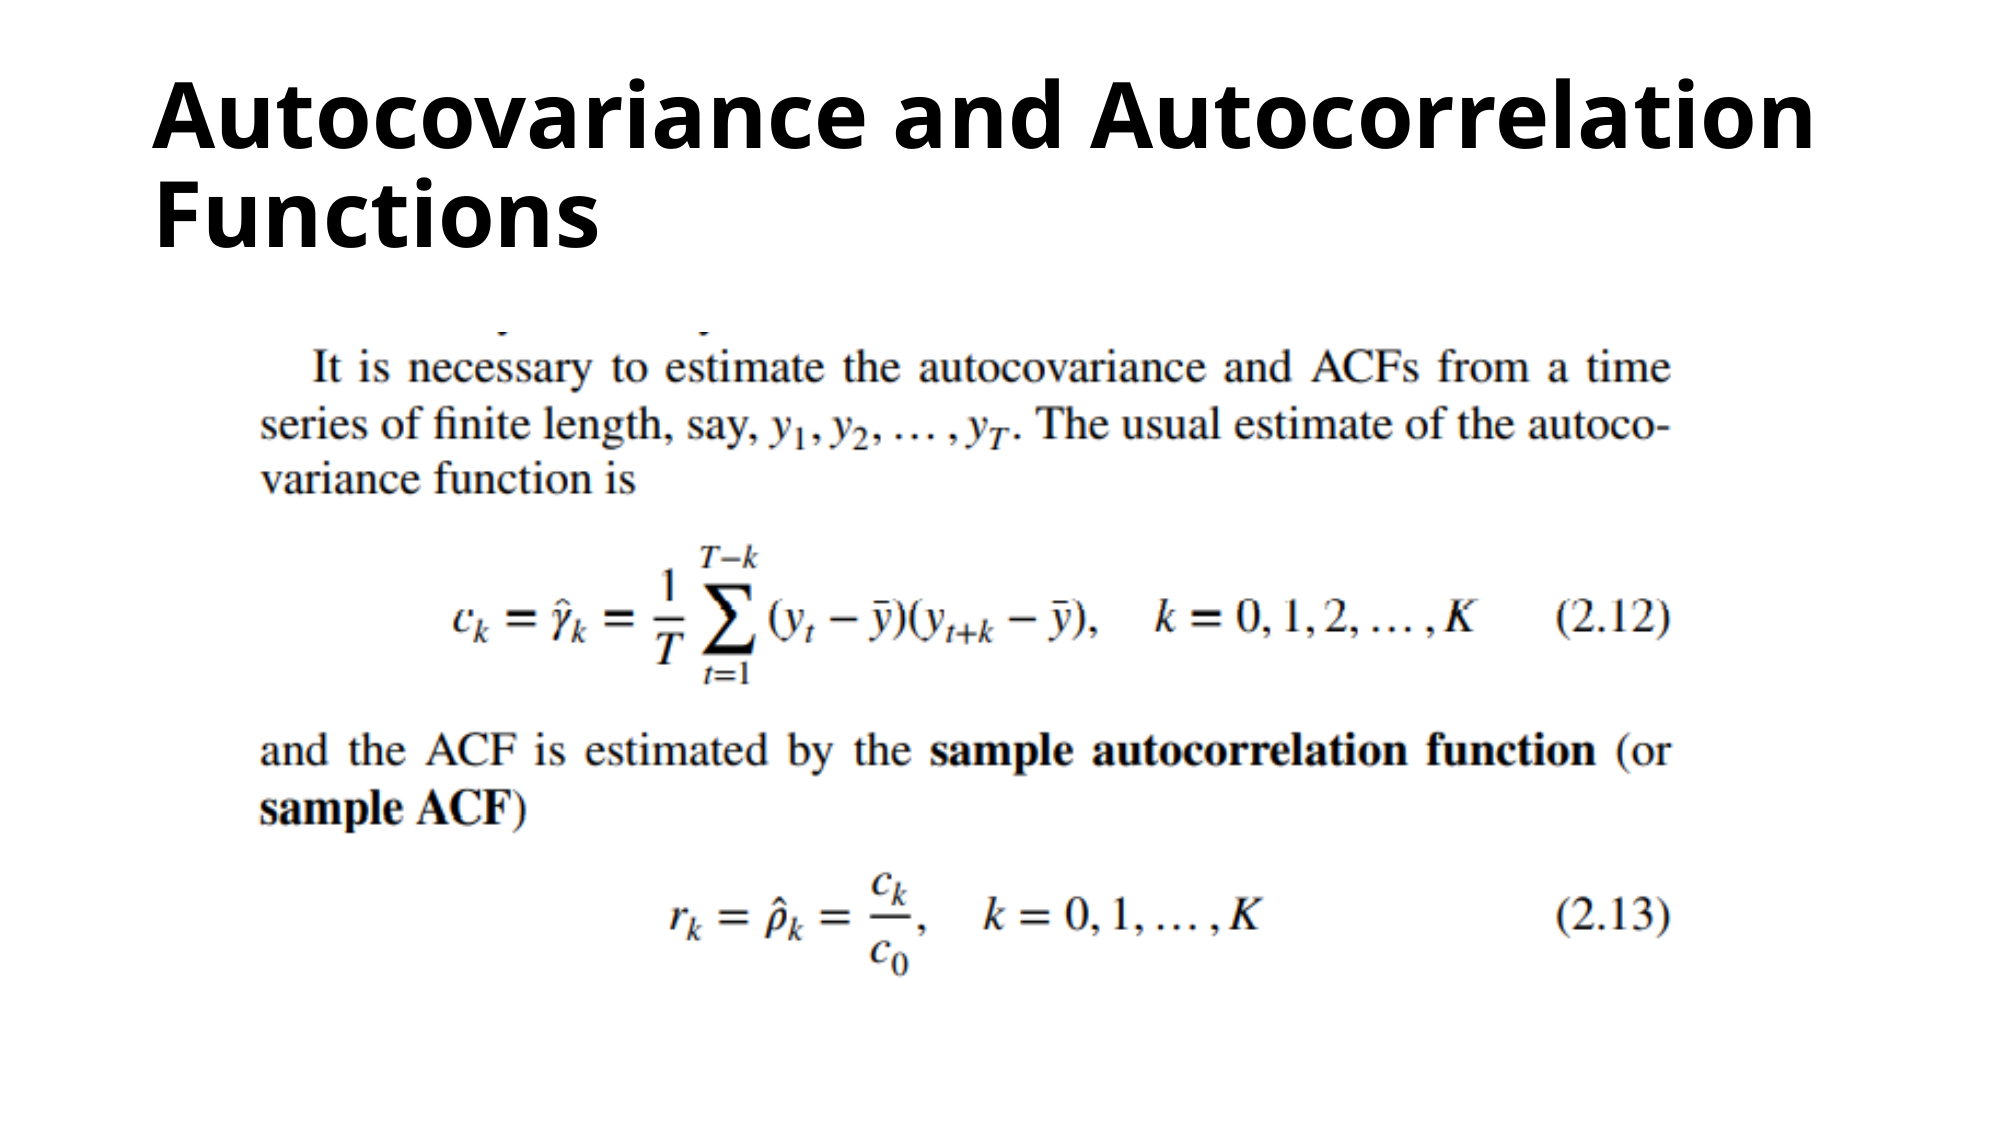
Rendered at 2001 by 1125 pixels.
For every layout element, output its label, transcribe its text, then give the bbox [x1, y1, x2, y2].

title Autocovariance and Autocorrelation Functions [137, 59, 1863, 278]
picture [137, 332, 1774, 1046]
